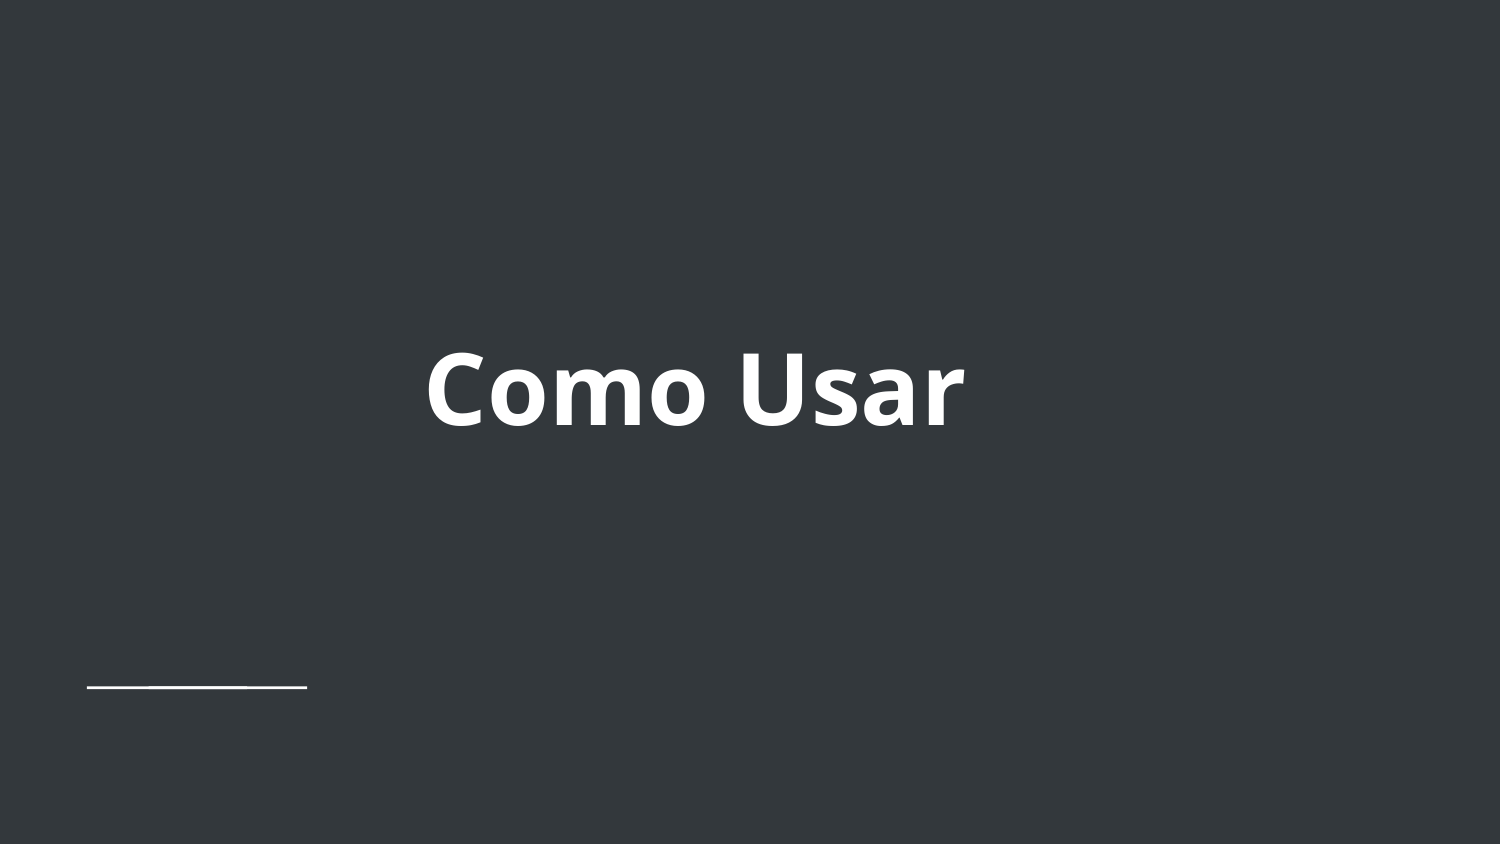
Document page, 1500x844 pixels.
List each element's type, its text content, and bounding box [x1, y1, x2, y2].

title Como Usar [119, 141, 1272, 632]
